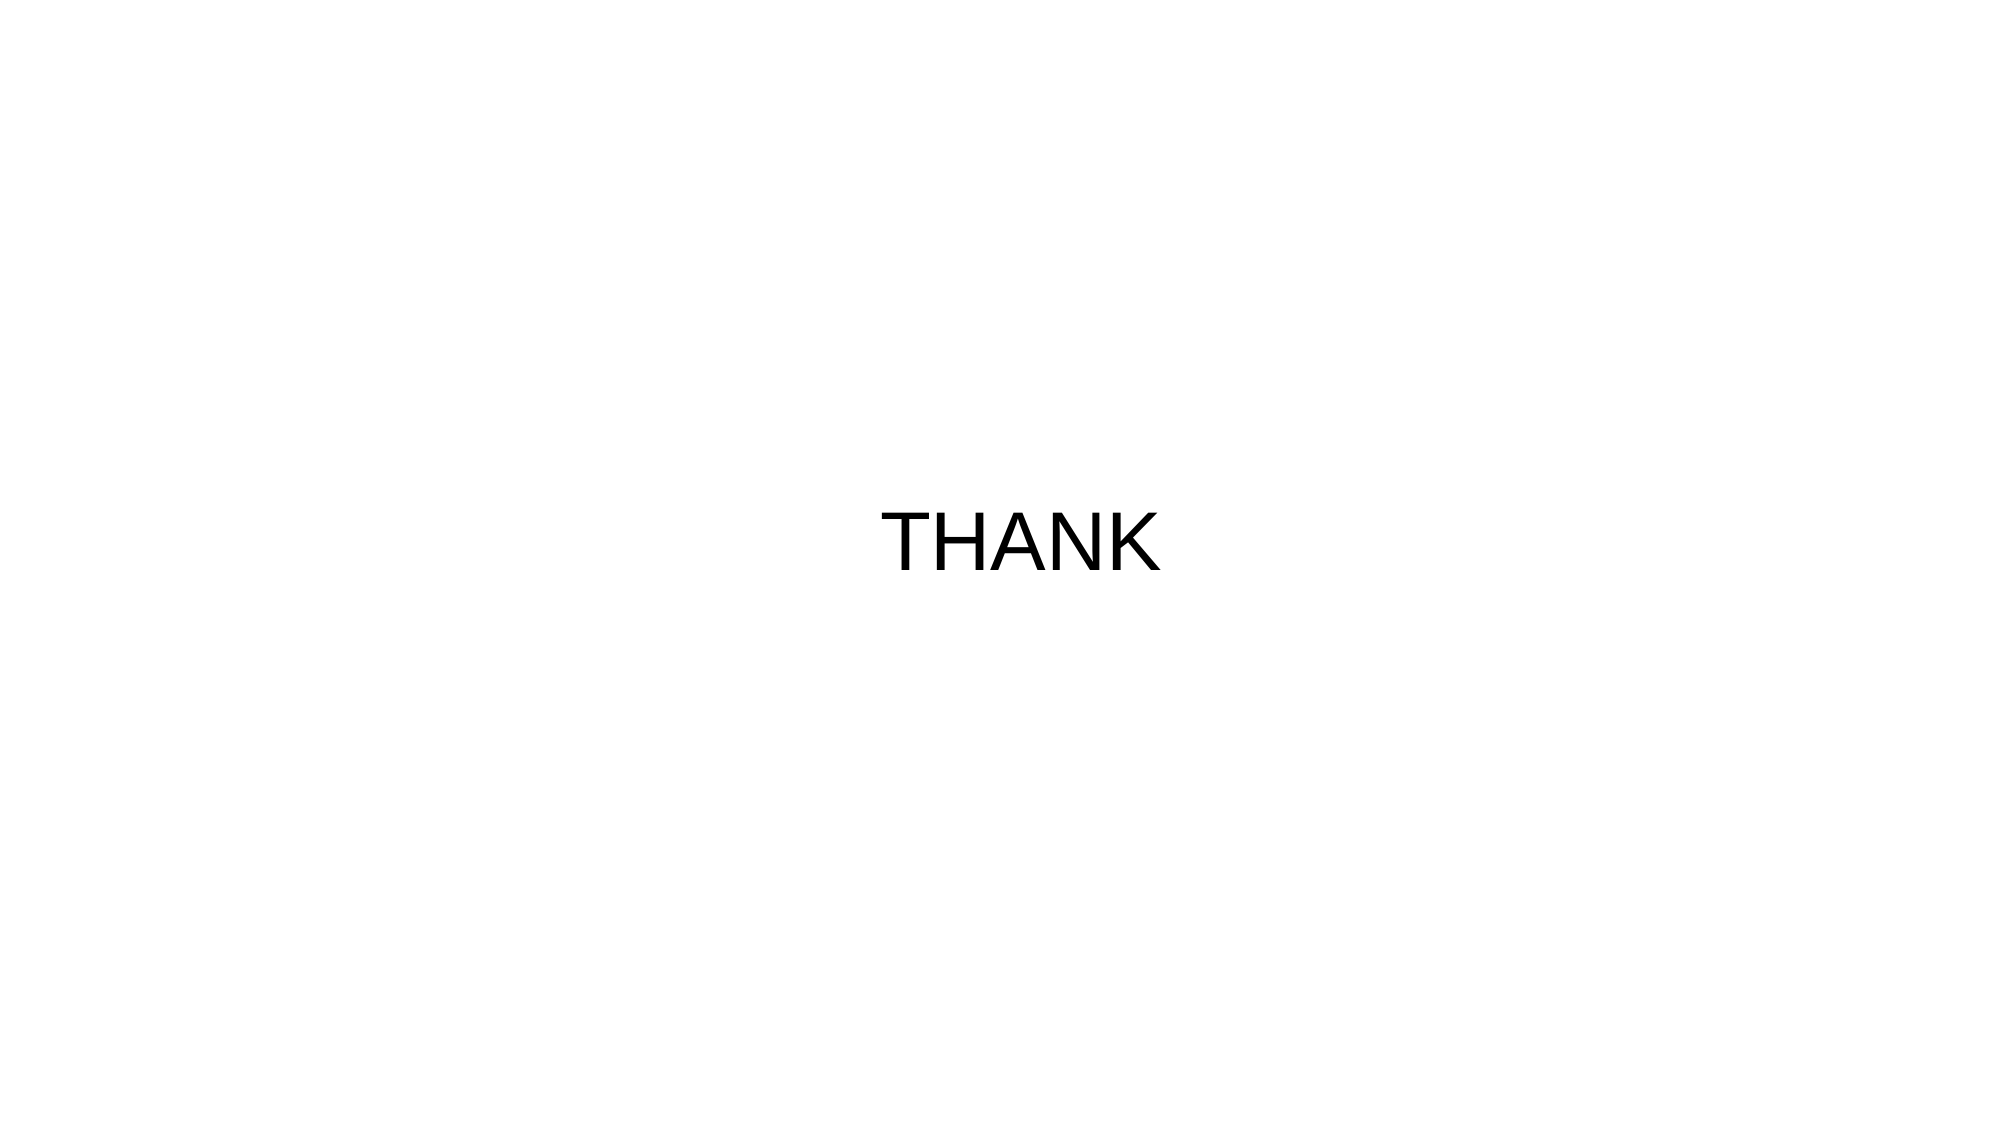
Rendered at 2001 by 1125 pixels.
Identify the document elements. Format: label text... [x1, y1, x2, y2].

text_box THANK [341, 480, 1701, 595]
